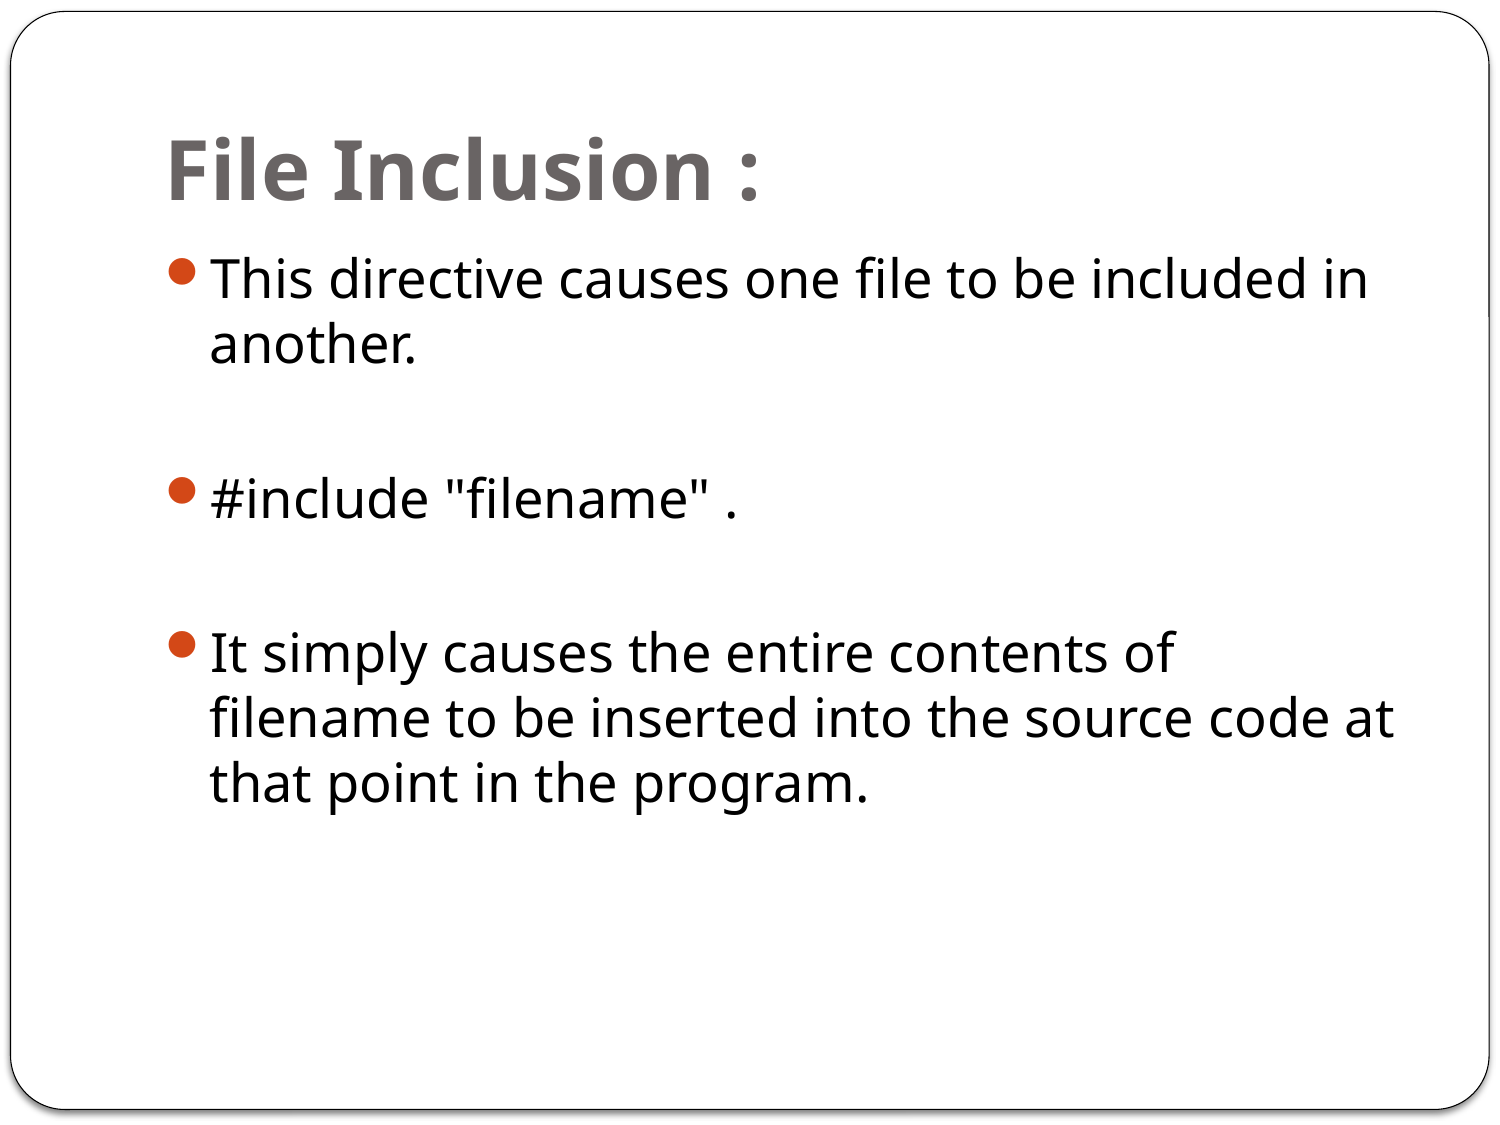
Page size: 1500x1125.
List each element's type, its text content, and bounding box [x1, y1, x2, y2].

list This directive causes one file to be included in another. #include "filename" . It simply causes the entire contents of filename to be inserted into the source code at that point in the program. [150, 237, 1425, 988]
title File Inclusion : [150, 45, 1425, 233]
